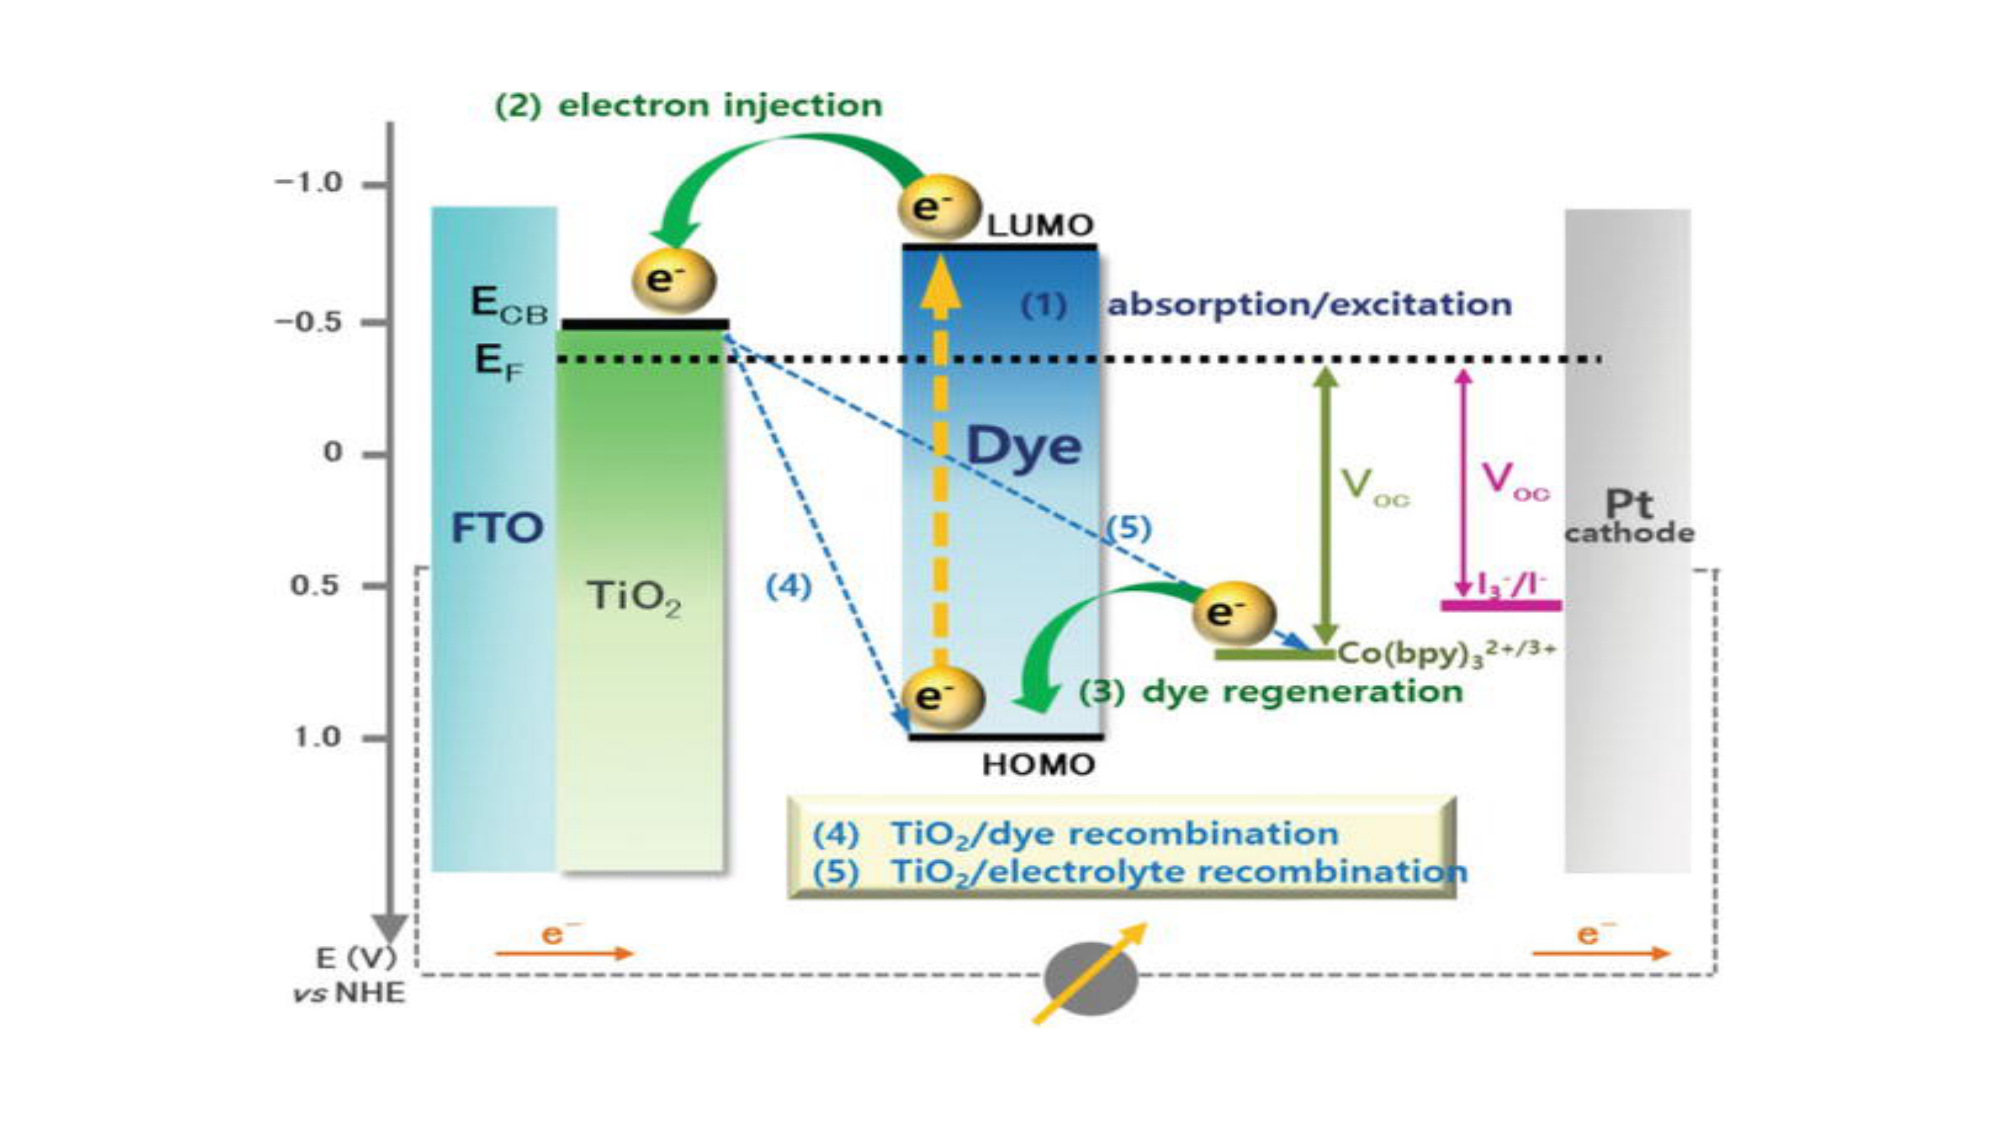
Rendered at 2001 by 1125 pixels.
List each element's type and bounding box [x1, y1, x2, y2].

picture [272, 91, 1724, 1028]
